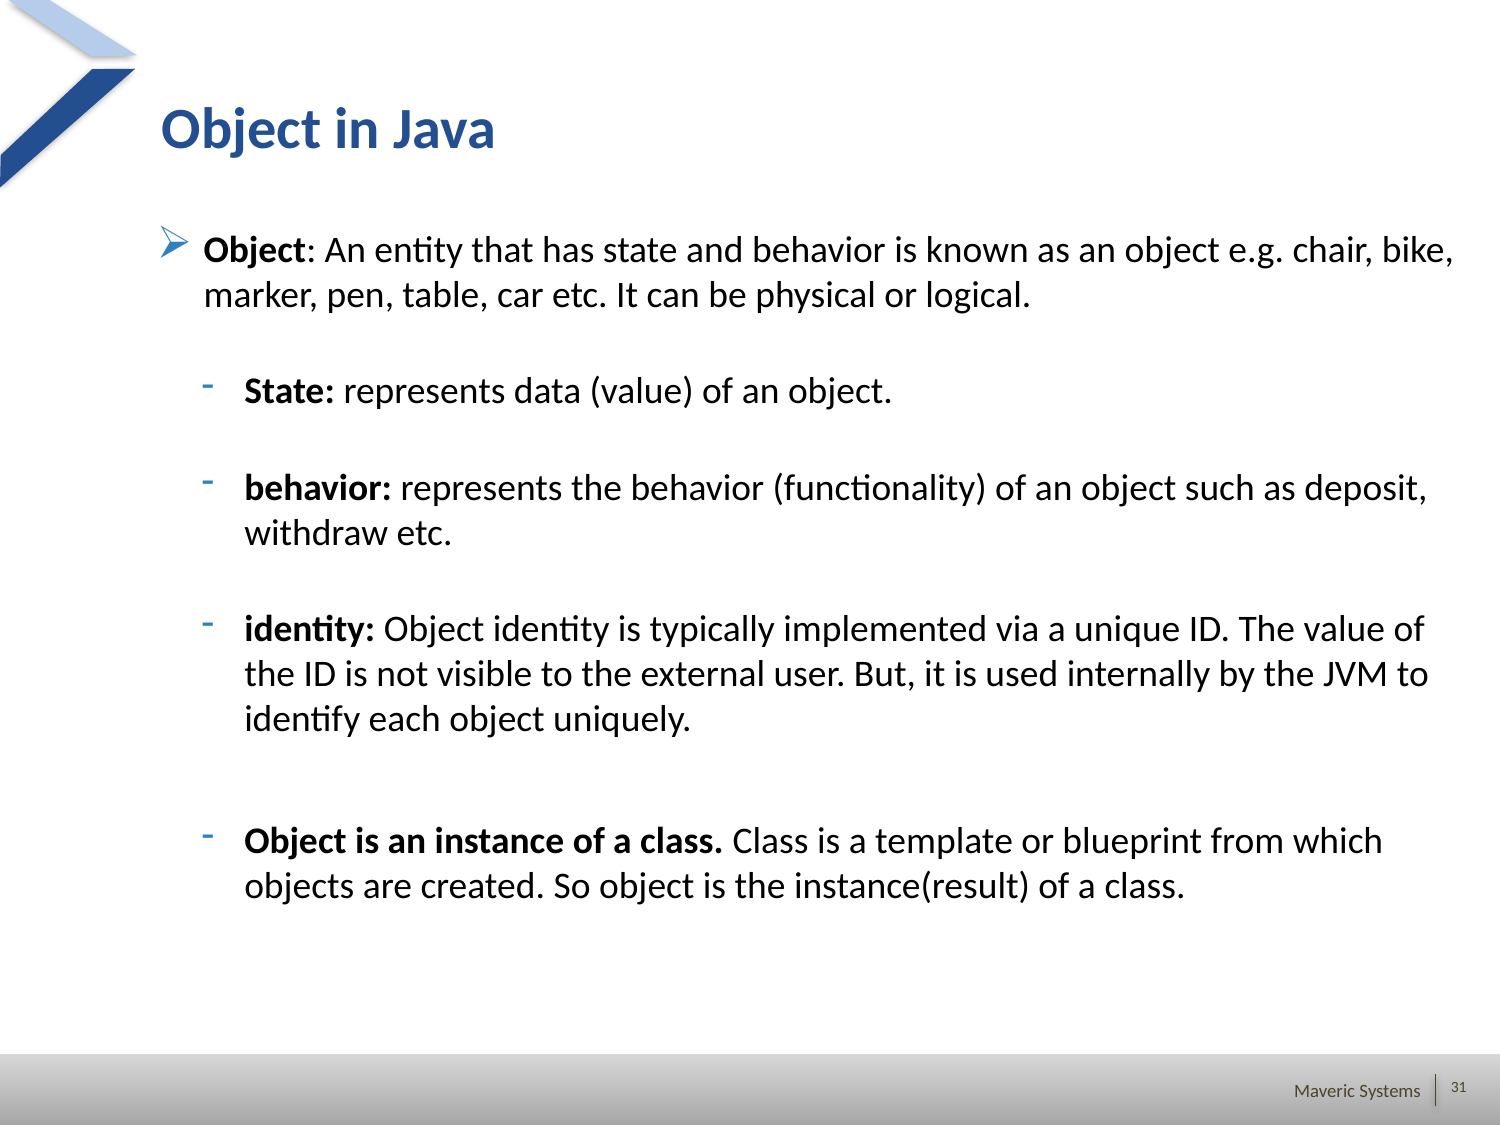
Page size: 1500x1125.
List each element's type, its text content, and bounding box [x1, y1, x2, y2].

list Object: An entity that has state and behavior is known as an object e.g. chair, bike, marker, pen, table, car etc. It can be physical or logical. State: represents data (value) of an object. behavior: represents the behavior (functionality) of an object such as deposit, withdraw etc. identity: Object identity is typically implemented via a unique ID. The value of the ID is not visible to the external user. But, it is used internally by the JVM to identify each object uniquely. Object is an instance of a class. Class is a template or blueprint from which objects are created. So object is the instance(result) of a class. [156, 224, 1468, 945]
title Object in Java [161, 89, 848, 161]
